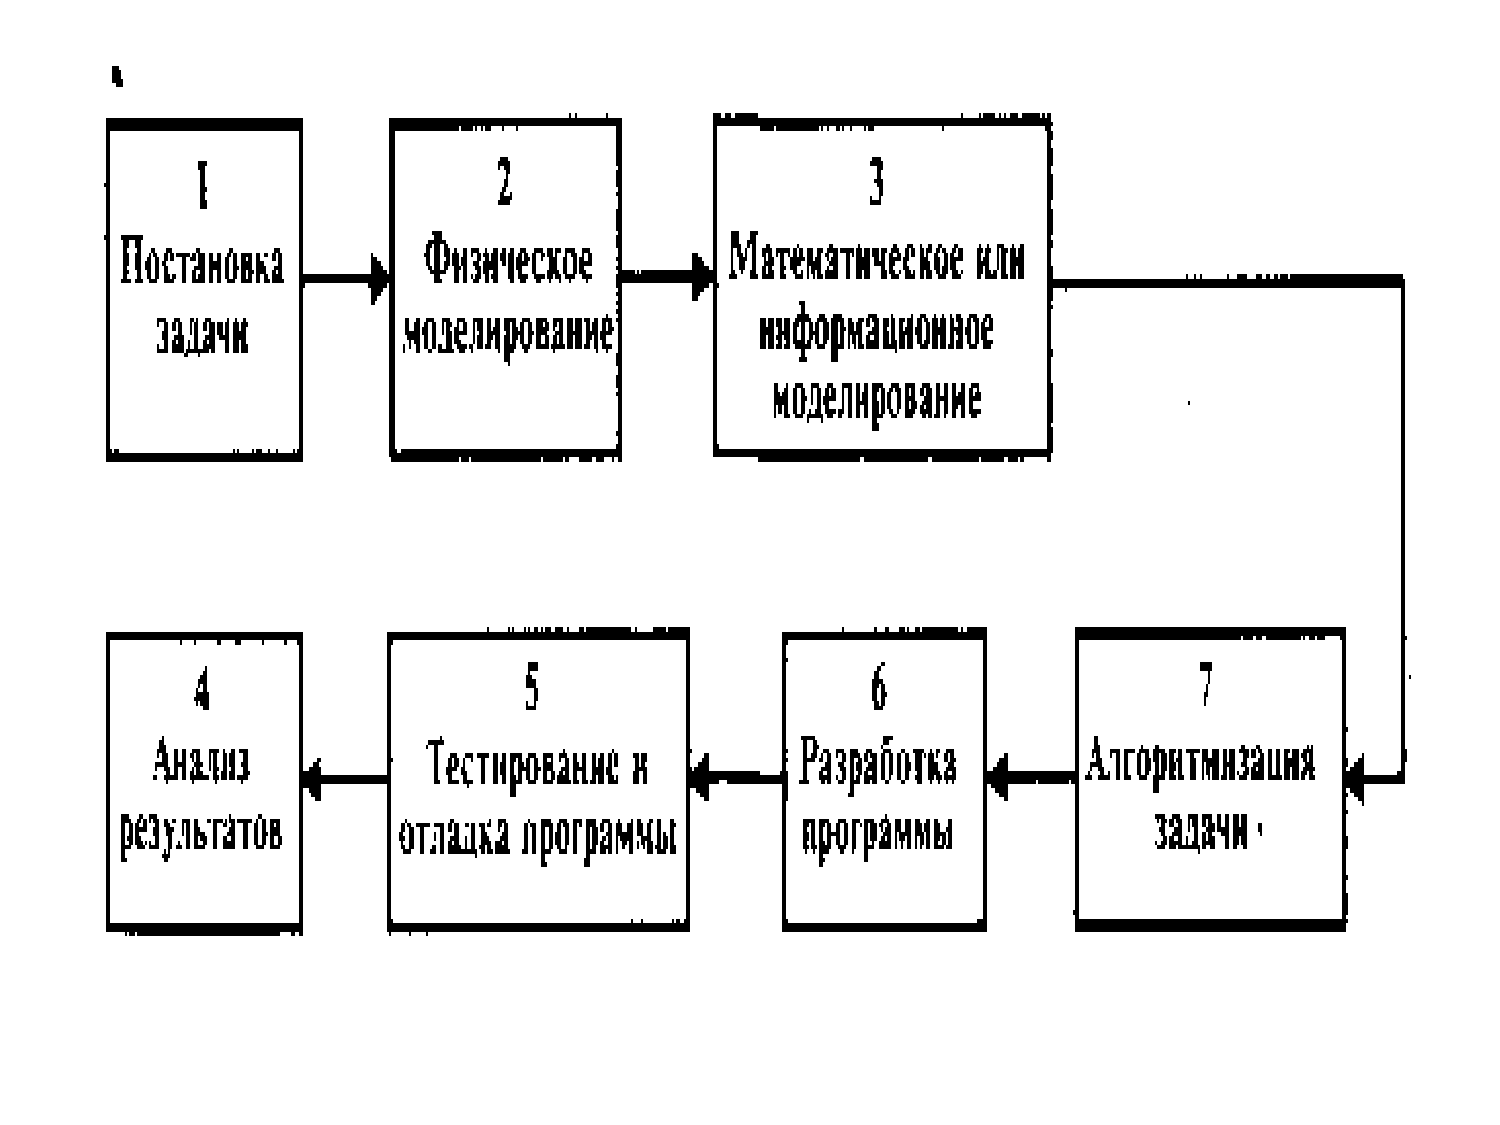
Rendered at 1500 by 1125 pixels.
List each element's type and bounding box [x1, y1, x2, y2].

picture [76, 66, 1424, 977]
